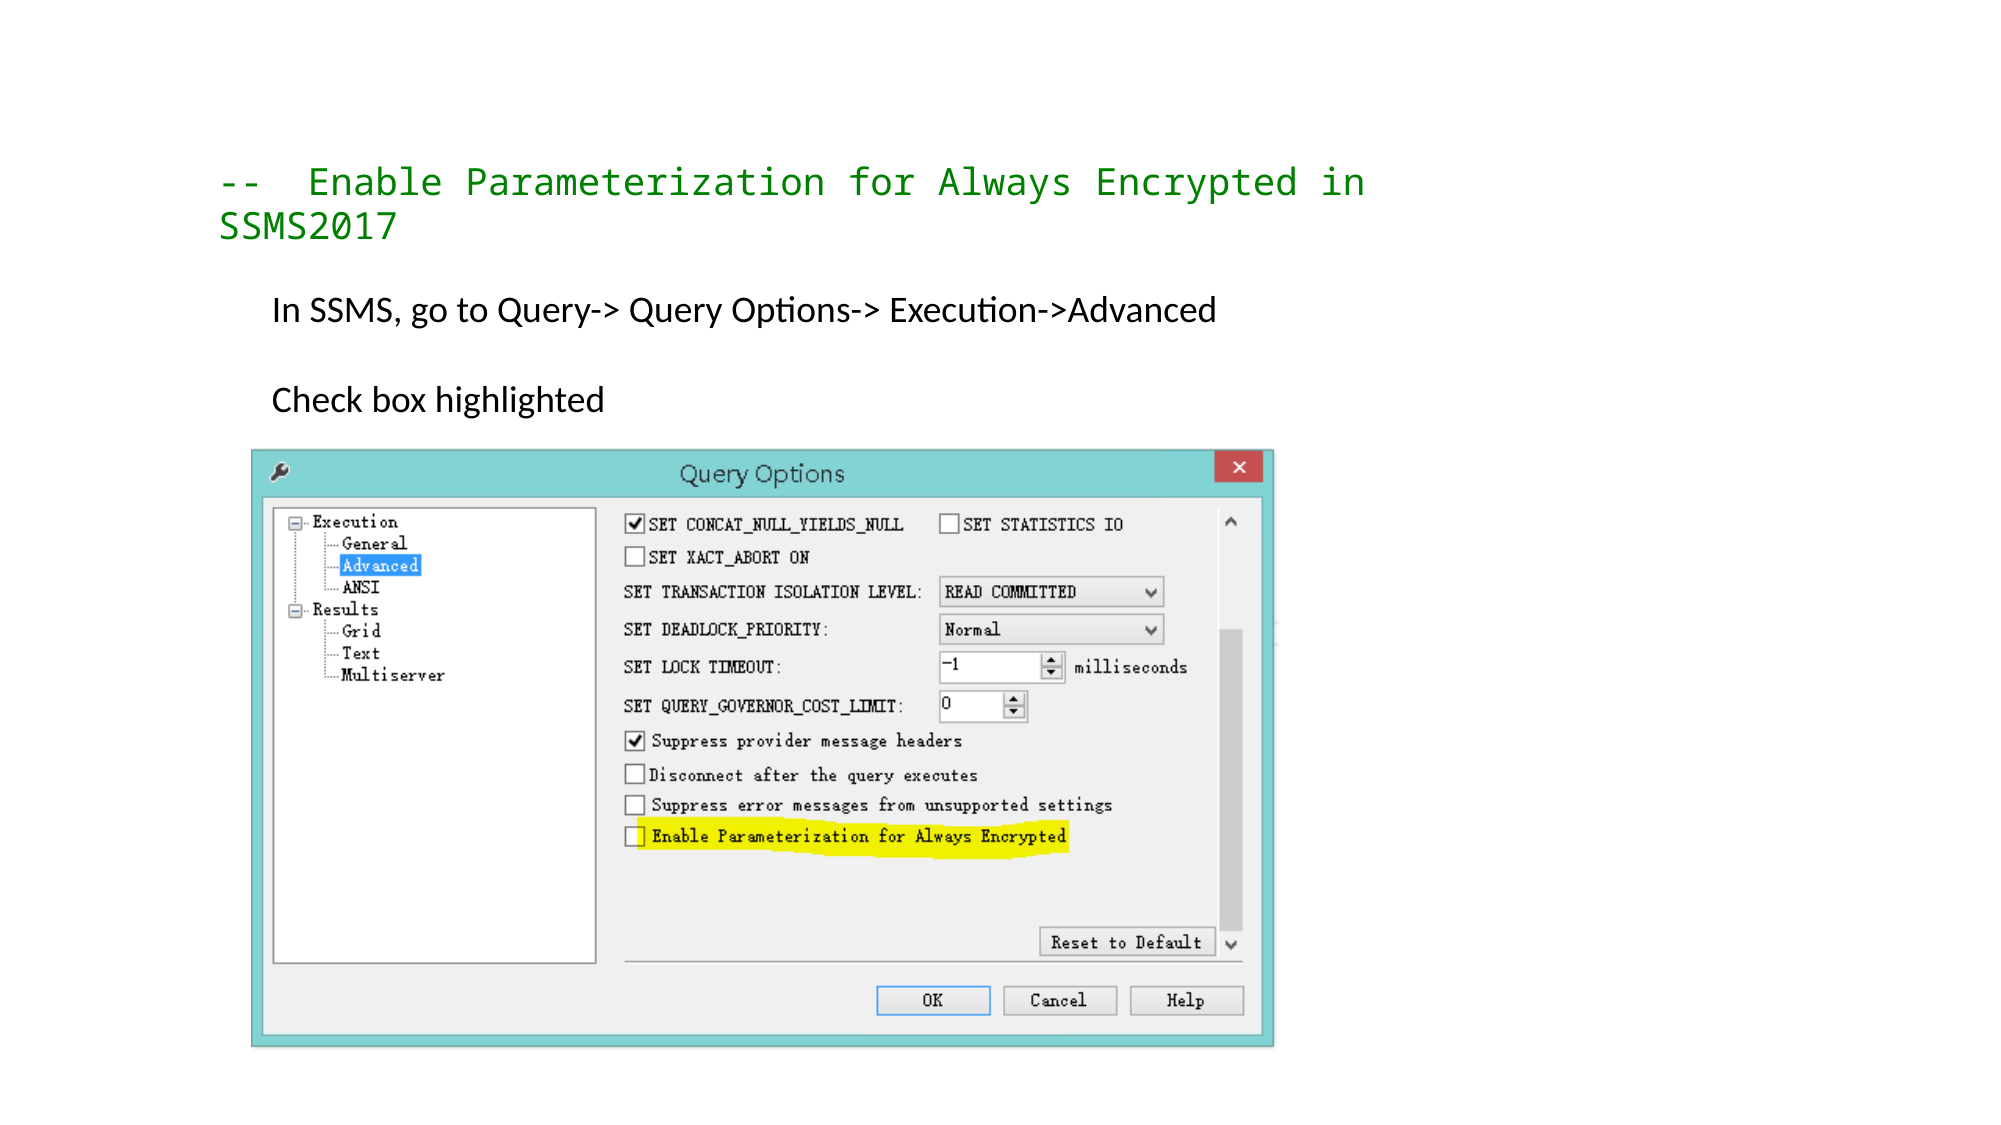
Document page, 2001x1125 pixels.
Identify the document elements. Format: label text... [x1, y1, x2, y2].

text_box In SSMS, go to Query-> Query Options-> Execution->Advanced Check box highlighted [257, 277, 1234, 428]
text_box -- Enable Parameterization for Always Encrypted in SSMS2017 [203, 150, 1508, 255]
picture [251, 448, 1279, 1055]
